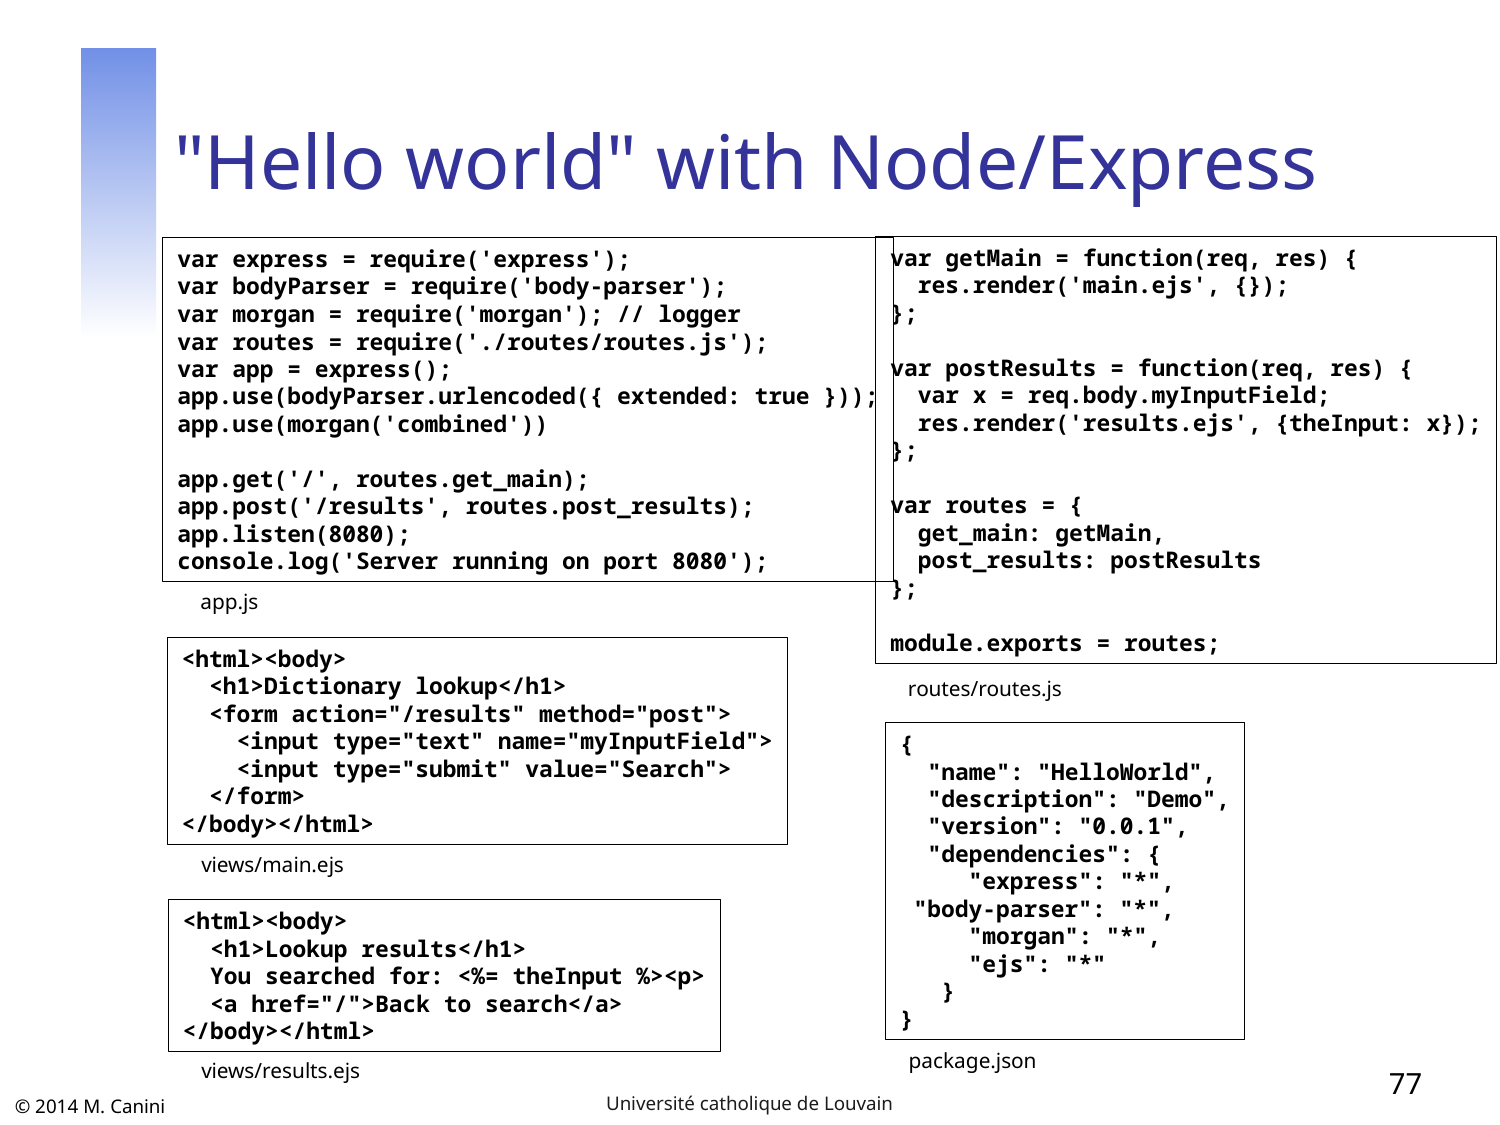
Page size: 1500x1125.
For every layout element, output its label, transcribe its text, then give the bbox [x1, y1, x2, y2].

text_box routes/routes.js [893, 668, 1077, 708]
footer Université catholique de Louvain [512, 1083, 987, 1125]
title "Hello world" with Node/Express [158, 49, 1438, 213]
text_box app.js [185, 581, 274, 622]
text_box package.json [893, 1040, 1052, 1081]
text_box views/results.ejs [186, 1050, 376, 1091]
text_box var getMain = function(req, res) { res.render('main.ejs', {}); }; var postResults = function(req, res) { var x = req.body.myInputField; res.render('results.ejs', {theInput: x}); }; var routes = { get_main: getMain, post_results: postResults }; module.exports = routes; [875, 236, 1497, 663]
text_box <html><body> <h1>Lookup results</h1> You searched for: <%= theInput %><p> <a href="/">Back to search</a> </body></html> [168, 899, 721, 1052]
text_box <html><body> <h1>Dictionary lookup</h1> <form action="/results" method="post"> <input type="text" name="myInputField"> <input type="submit" value="Search"> </form> </body></html> [166, 637, 788, 845]
text_box views/main.ejs [186, 844, 359, 884]
text_box { "name": "HelloWorld", "description": "Demo", "version": "0.0.1", "dependencies": { "express": "*", "body-parser": "*", "morgan": "*", "ejs": "*" } } [885, 722, 1245, 1040]
text_box var express = require('express'); var bodyParser = require('body-parser'); var morgan = require('morgan'); // logger var routes = require('./routes/routes.js'); var app = express(); app.use(bodyParser.urlencoded({ extended: true })); app.use(morgan('combined')) app.get('/', routes.get_main); app.post('/results', routes.post_results); app.listen(8080); console.log('Server running on port 8080'); [162, 237, 875, 582]
slide_number 77 [1124, 1037, 1438, 1113]
